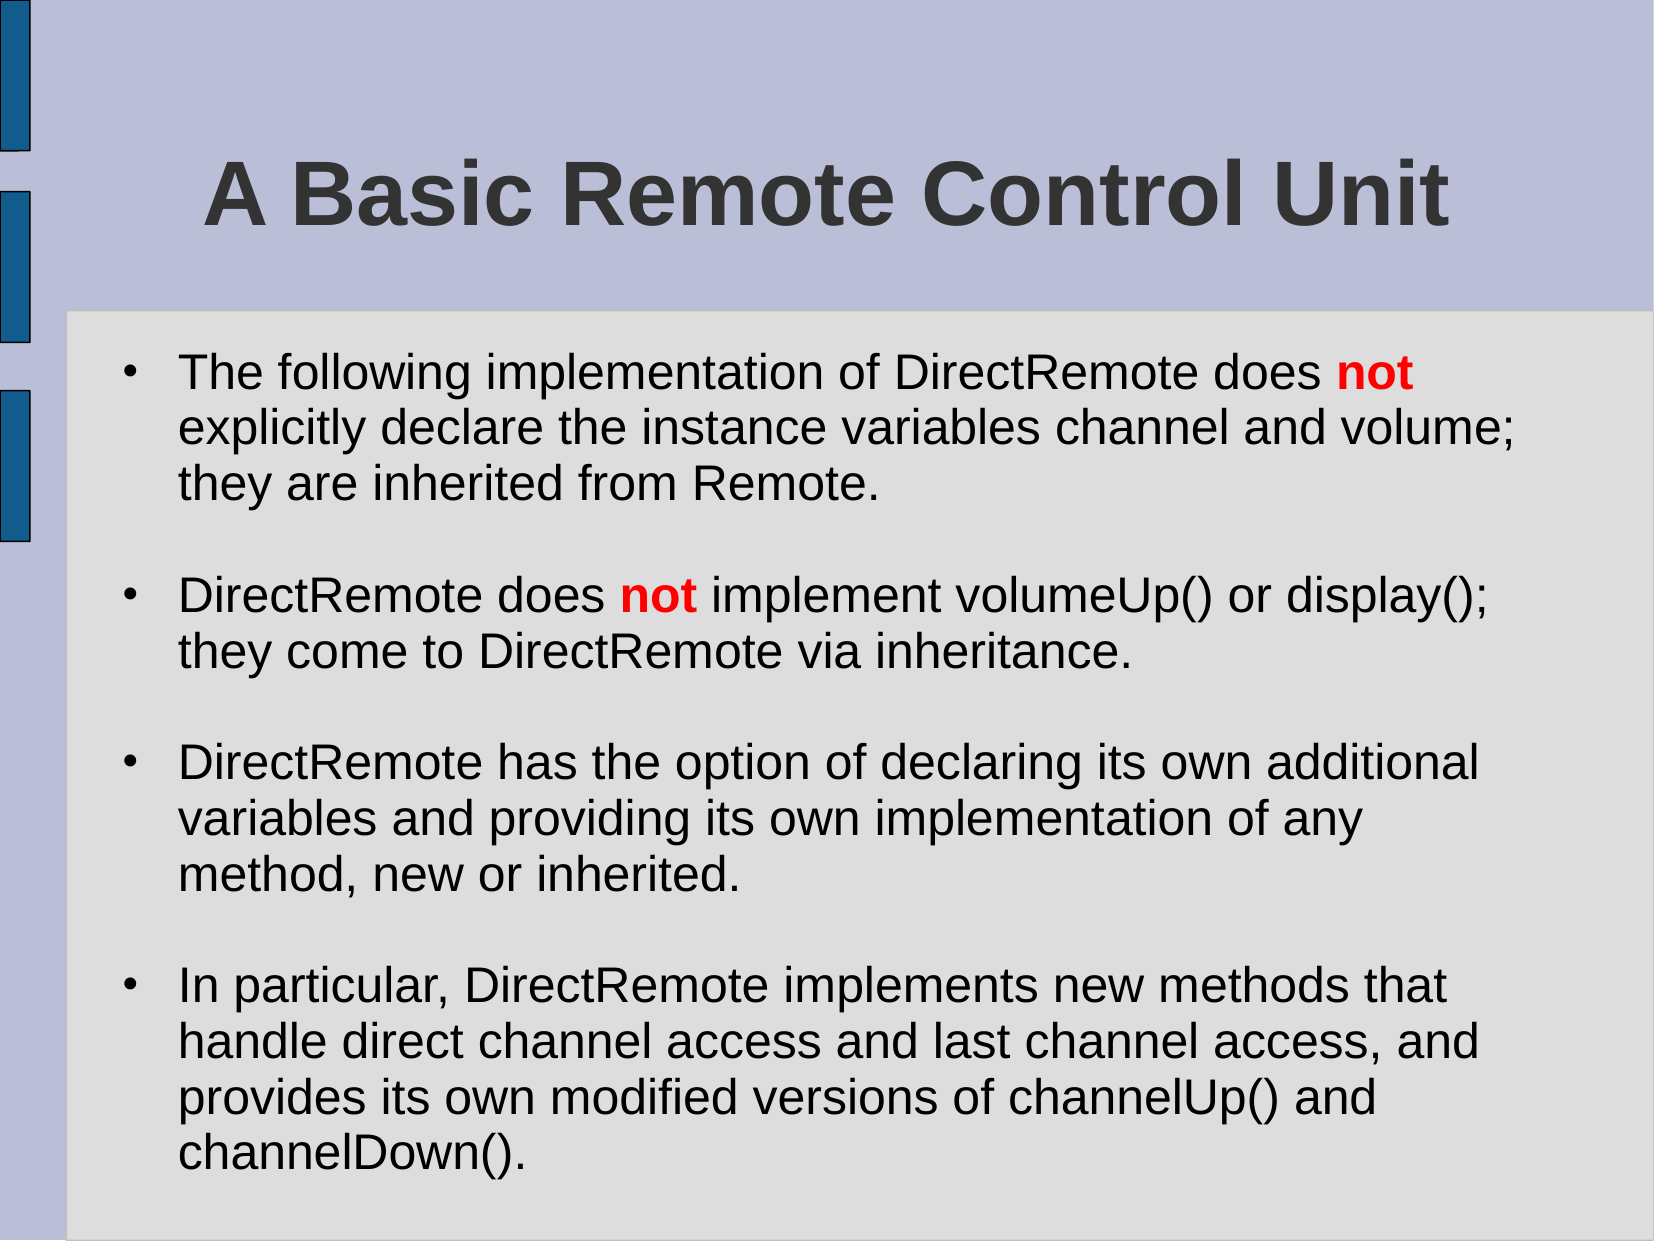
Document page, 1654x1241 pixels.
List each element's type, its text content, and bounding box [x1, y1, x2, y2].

list The following implementation of DirectRemote does not explicitly declare the instance variables channel and volume; they are inherited from Remote. DirectRemote does not implement volumeUp() or display(); they come to DirectRemote via inheritance. DirectRemote has the option of declaring its own additional variables and providing its own implementation of any method, new or inherited. In particular, DirectRemote implements new methods that handle direct channel access and last channel access, and provides its own modified versions of channelUp() and channelDown(). [121, 344, 1534, 1171]
title A Basic Remote Control Unit [121, 90, 1534, 298]
